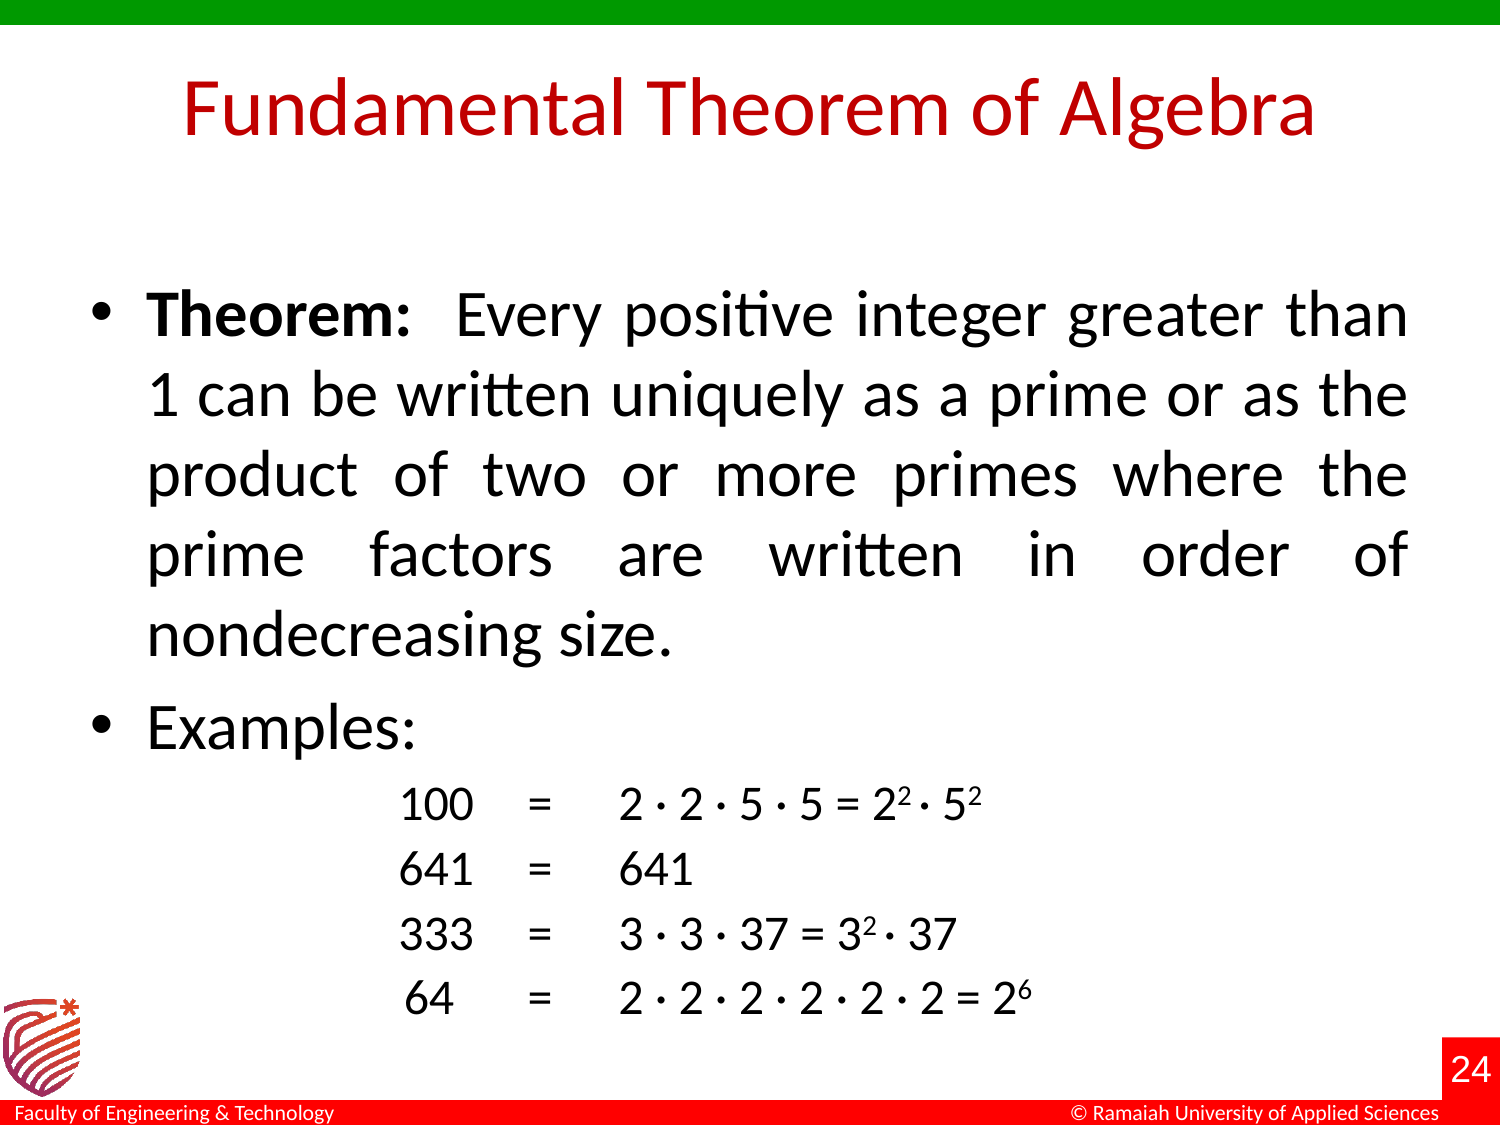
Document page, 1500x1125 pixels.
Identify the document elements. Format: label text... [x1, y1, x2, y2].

table_cell 641 [613, 840, 1087, 905]
title Fundamental Theorem of Algebra [75, 45, 1425, 233]
picture [3, 998, 80, 1097]
table_cell = [523, 905, 613, 970]
table_cell 641 [393, 840, 523, 905]
table_cell 3 · 3 · 37 = 32 · 37 [613, 905, 1087, 970]
table_cell = [523, 970, 613, 1035]
table_cell 2 · 2 · 2 · 2 · 2 · 2 = 26 [613, 970, 1087, 1035]
table_cell 64 [393, 970, 523, 1035]
table_cell = [523, 840, 613, 905]
table_cell 333 [393, 905, 523, 970]
table_header 2 · 2 · 5 · 5 = 22 · 52 [613, 775, 1087, 840]
list Theorem: Every positive integer greater than 1 can be written uniquely as a prime or as the product of two or more primes where the prime factors are written in order of nondecreasing size. Examples: [75, 262, 1425, 1005]
table_header = [523, 775, 613, 840]
table_header 100 [393, 775, 523, 840]
